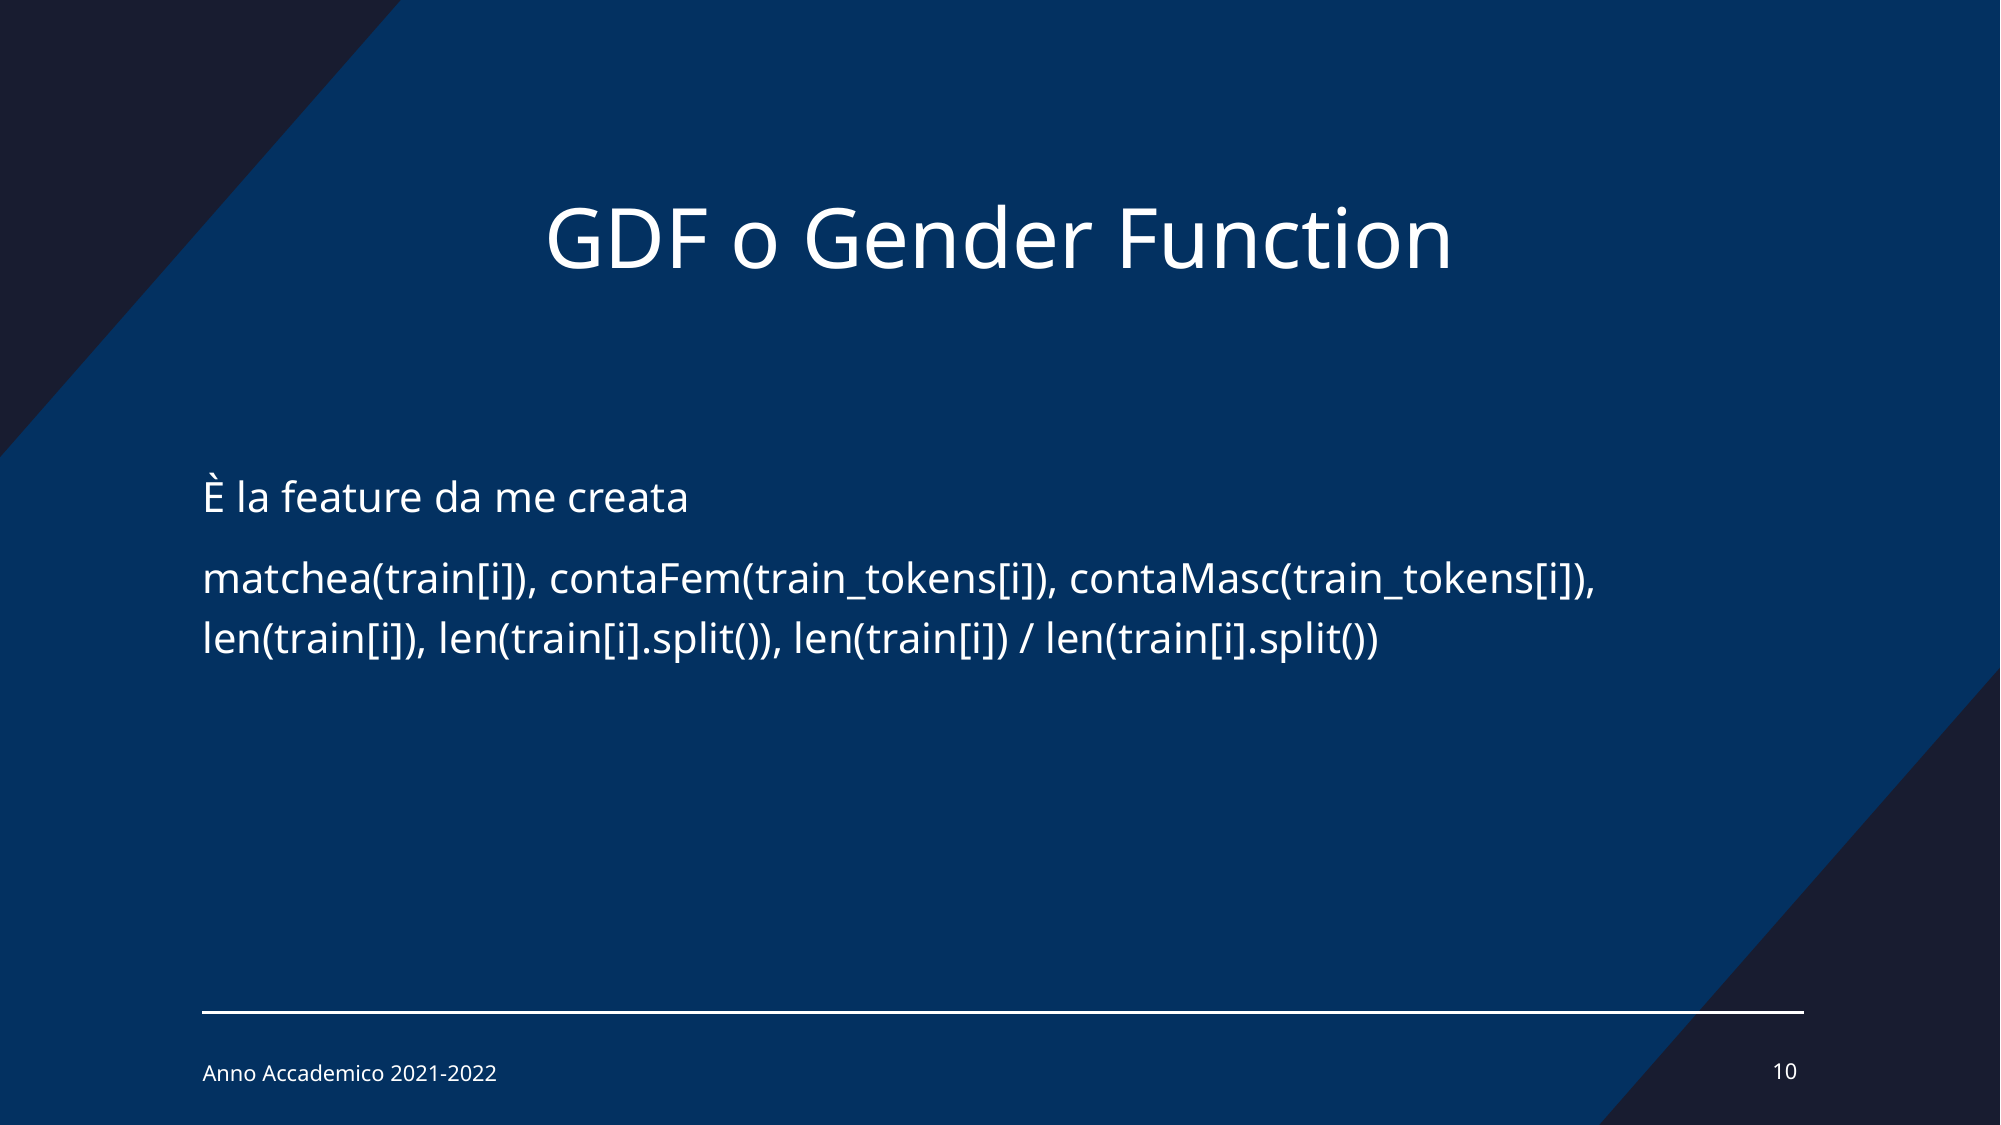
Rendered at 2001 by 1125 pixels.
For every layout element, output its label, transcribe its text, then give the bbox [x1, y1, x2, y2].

footer Anno Accademico 2021-2022 [187, 1042, 837, 1103]
title GDF o Gender Function [187, 125, 1813, 346]
list È la feature da me creata matchea(train[i]), contaFem(train_tokens[i]), contaMasc(train_tokens[i]), len(train[i]), len(train[i].split()), len(train[i]) / len(train[i].split()) [187, 382, 1813, 968]
slide_number 10 [1709, 1042, 1813, 1103]
